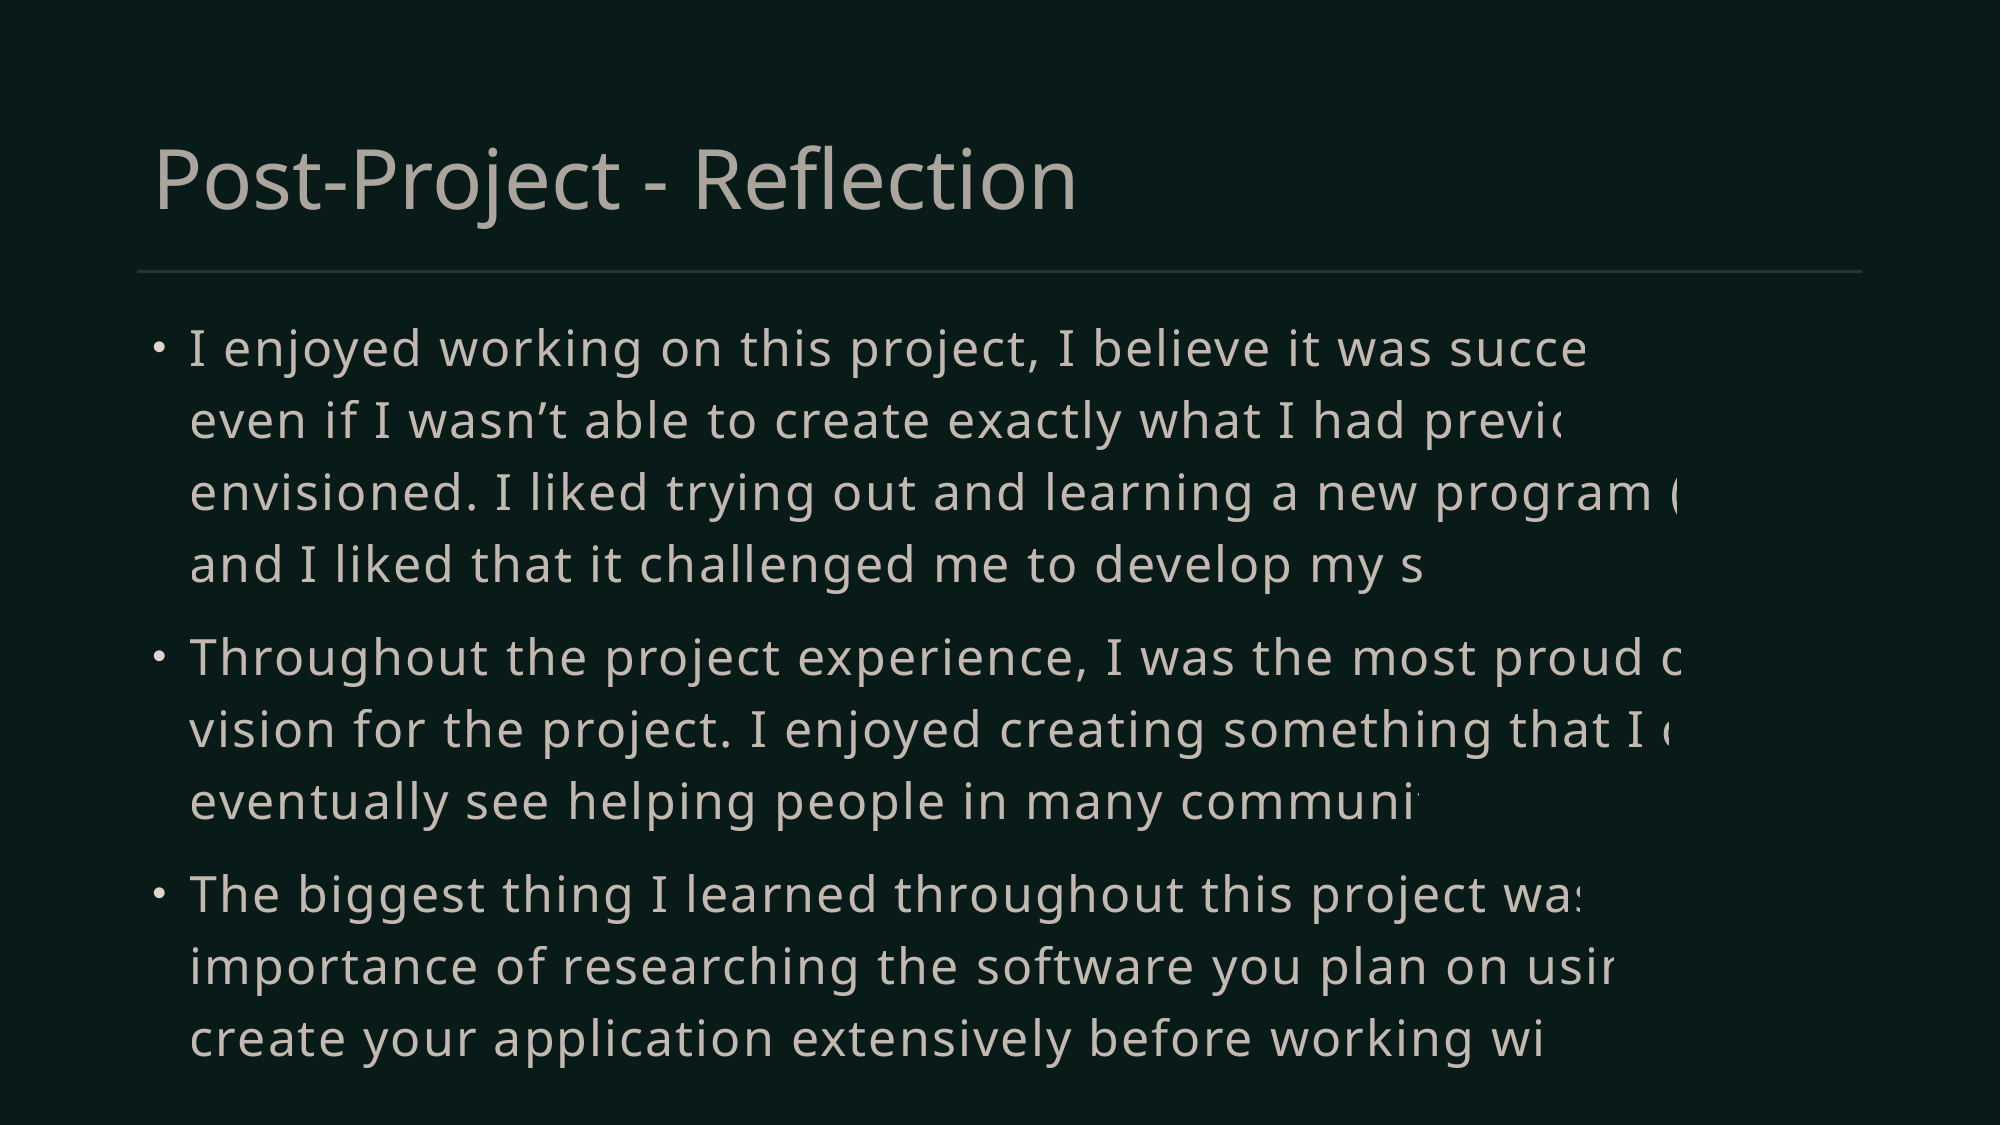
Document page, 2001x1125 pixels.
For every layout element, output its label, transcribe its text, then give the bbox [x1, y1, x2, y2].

list I enjoyed working on this project, I believe it was successful even if I wasn’t able to create exactly what I had previously envisioned. I liked trying out and learning a new program (Kivy) and I liked that it challenged me to develop my skills. Throughout the project experience, I was the most proud of my vision for the project. I enjoyed creating something that I could eventually see helping people in many communities. The biggest thing I learned throughout this project was the importance of researching the software you plan on using to create your application extensively before working with it. [137, 297, 1863, 1094]
title Post-Project - Reflection [137, 108, 1863, 244]
